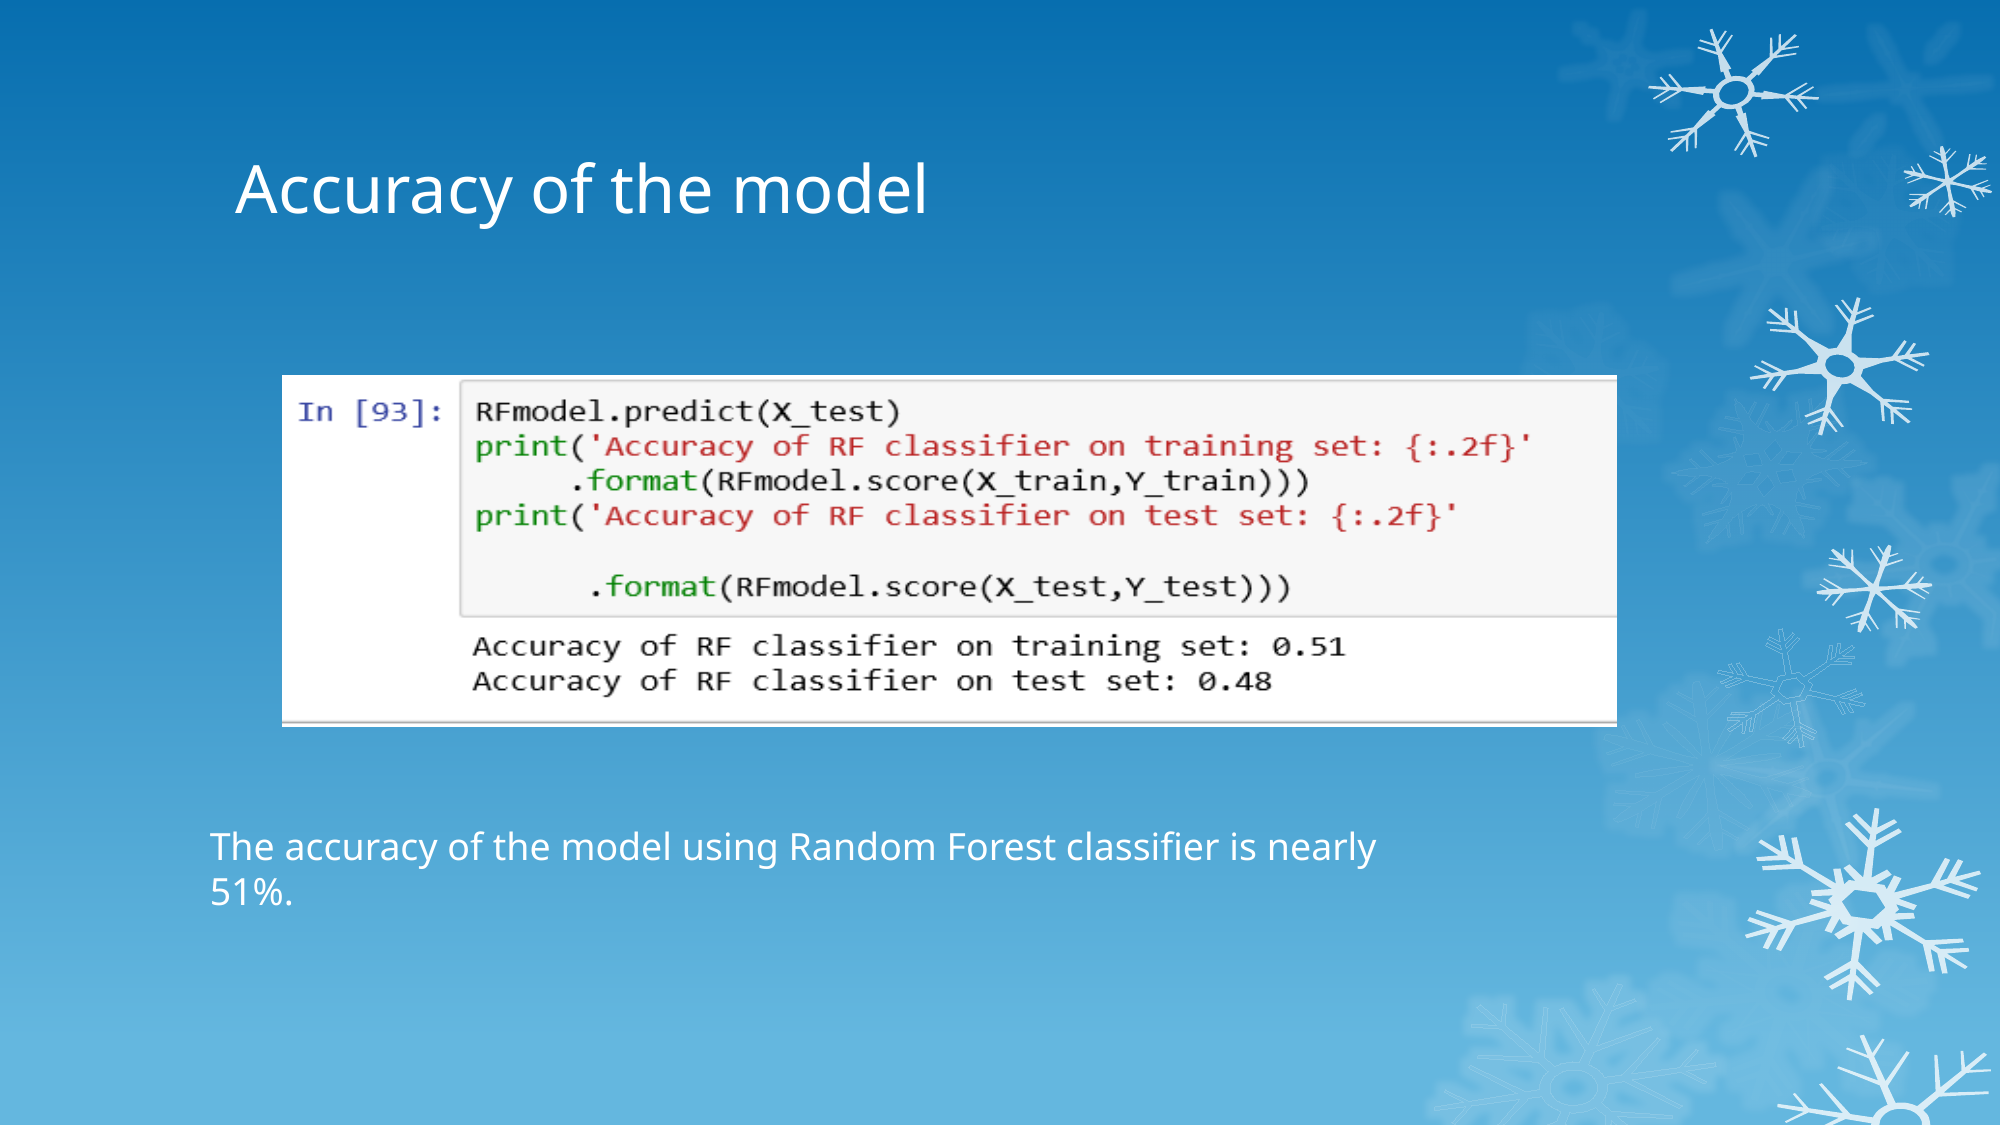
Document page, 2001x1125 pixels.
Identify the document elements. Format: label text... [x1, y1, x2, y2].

title Accuracy of the model [220, 110, 1780, 263]
picture [281, 375, 1617, 728]
text_box The accuracy of the model using Random Forest classifier is nearly 51%. [195, 815, 1447, 966]
